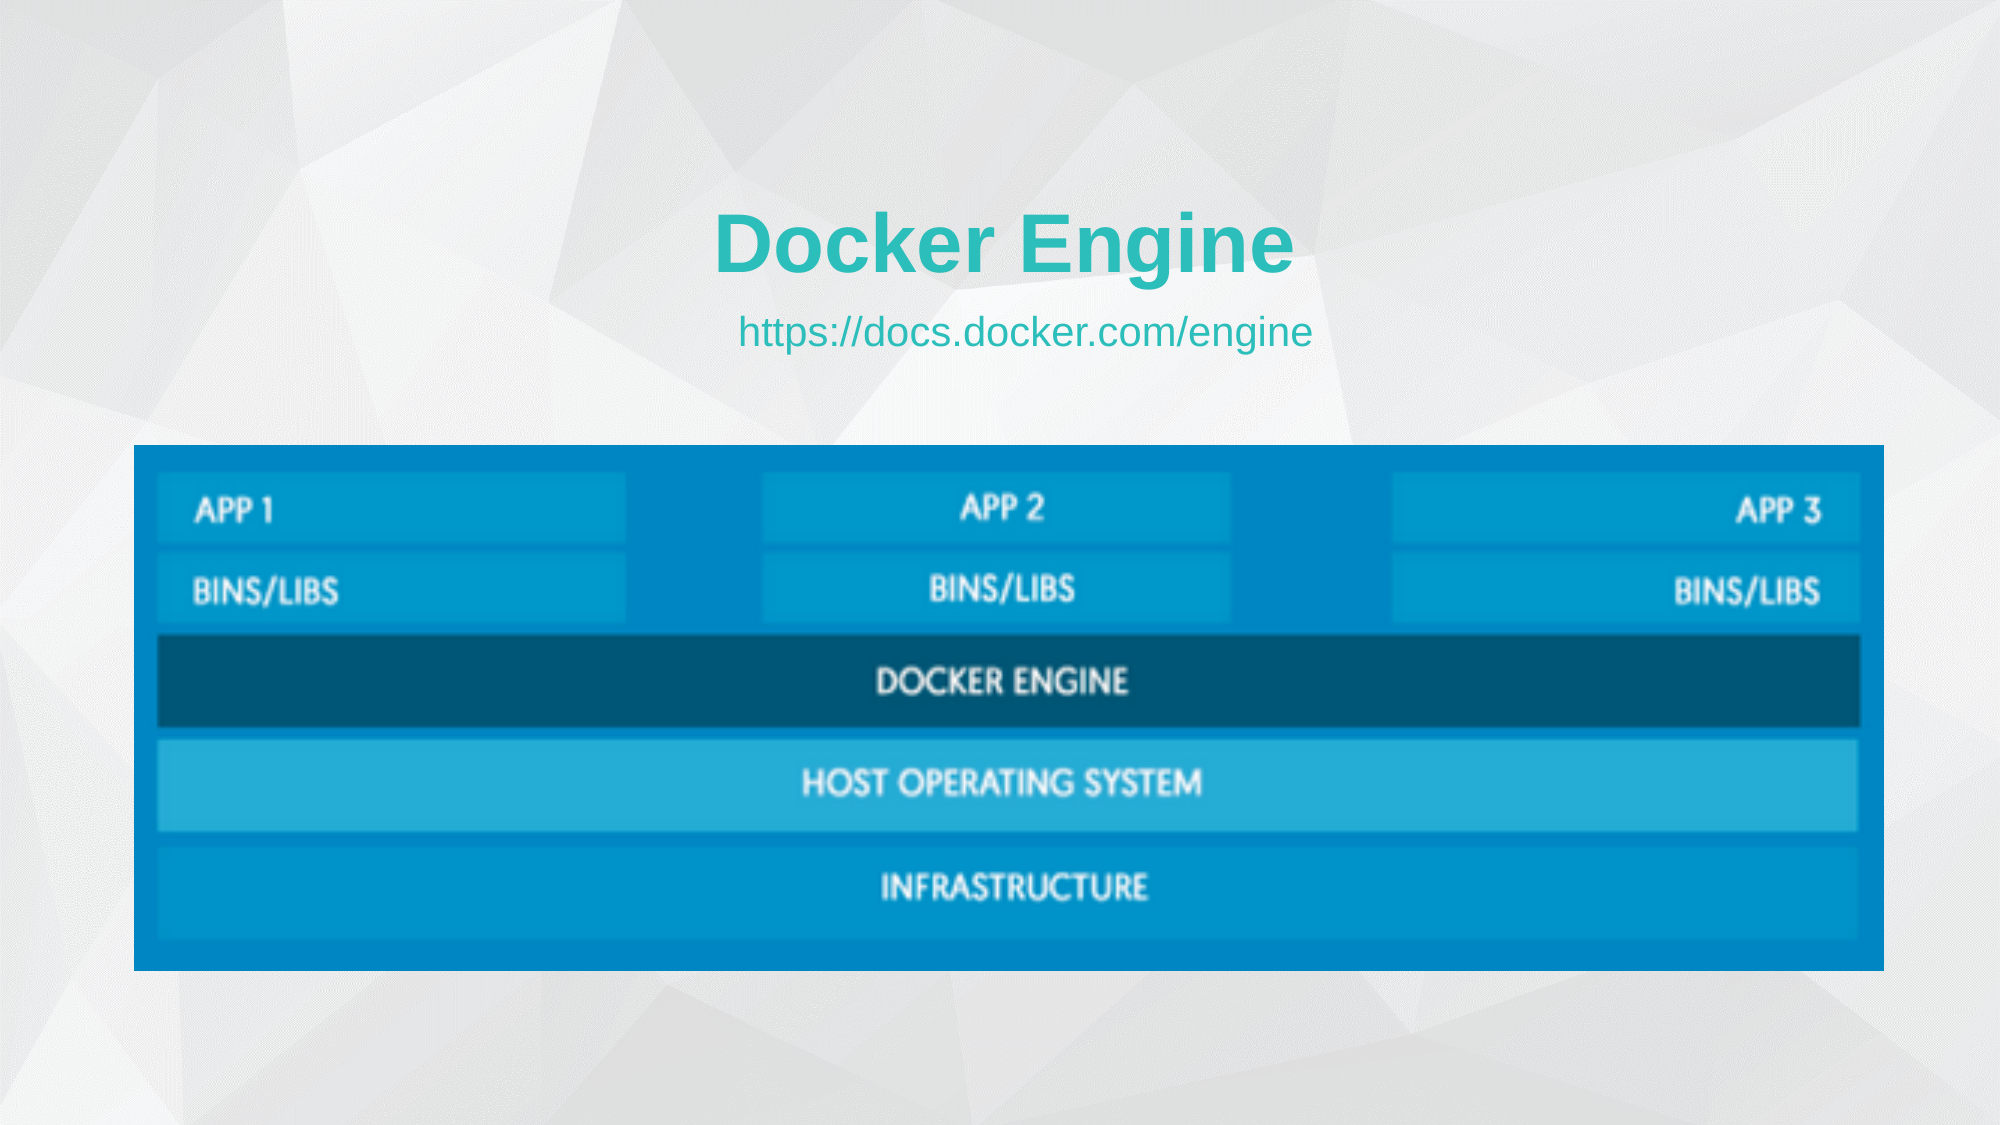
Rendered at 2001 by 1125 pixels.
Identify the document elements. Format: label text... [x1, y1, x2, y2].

picture [0, 0, 2000, 1125]
text_box Docker Engine [504, 34, 1506, 298]
text_box https://docs.docker.com/engine [661, 298, 1391, 380]
